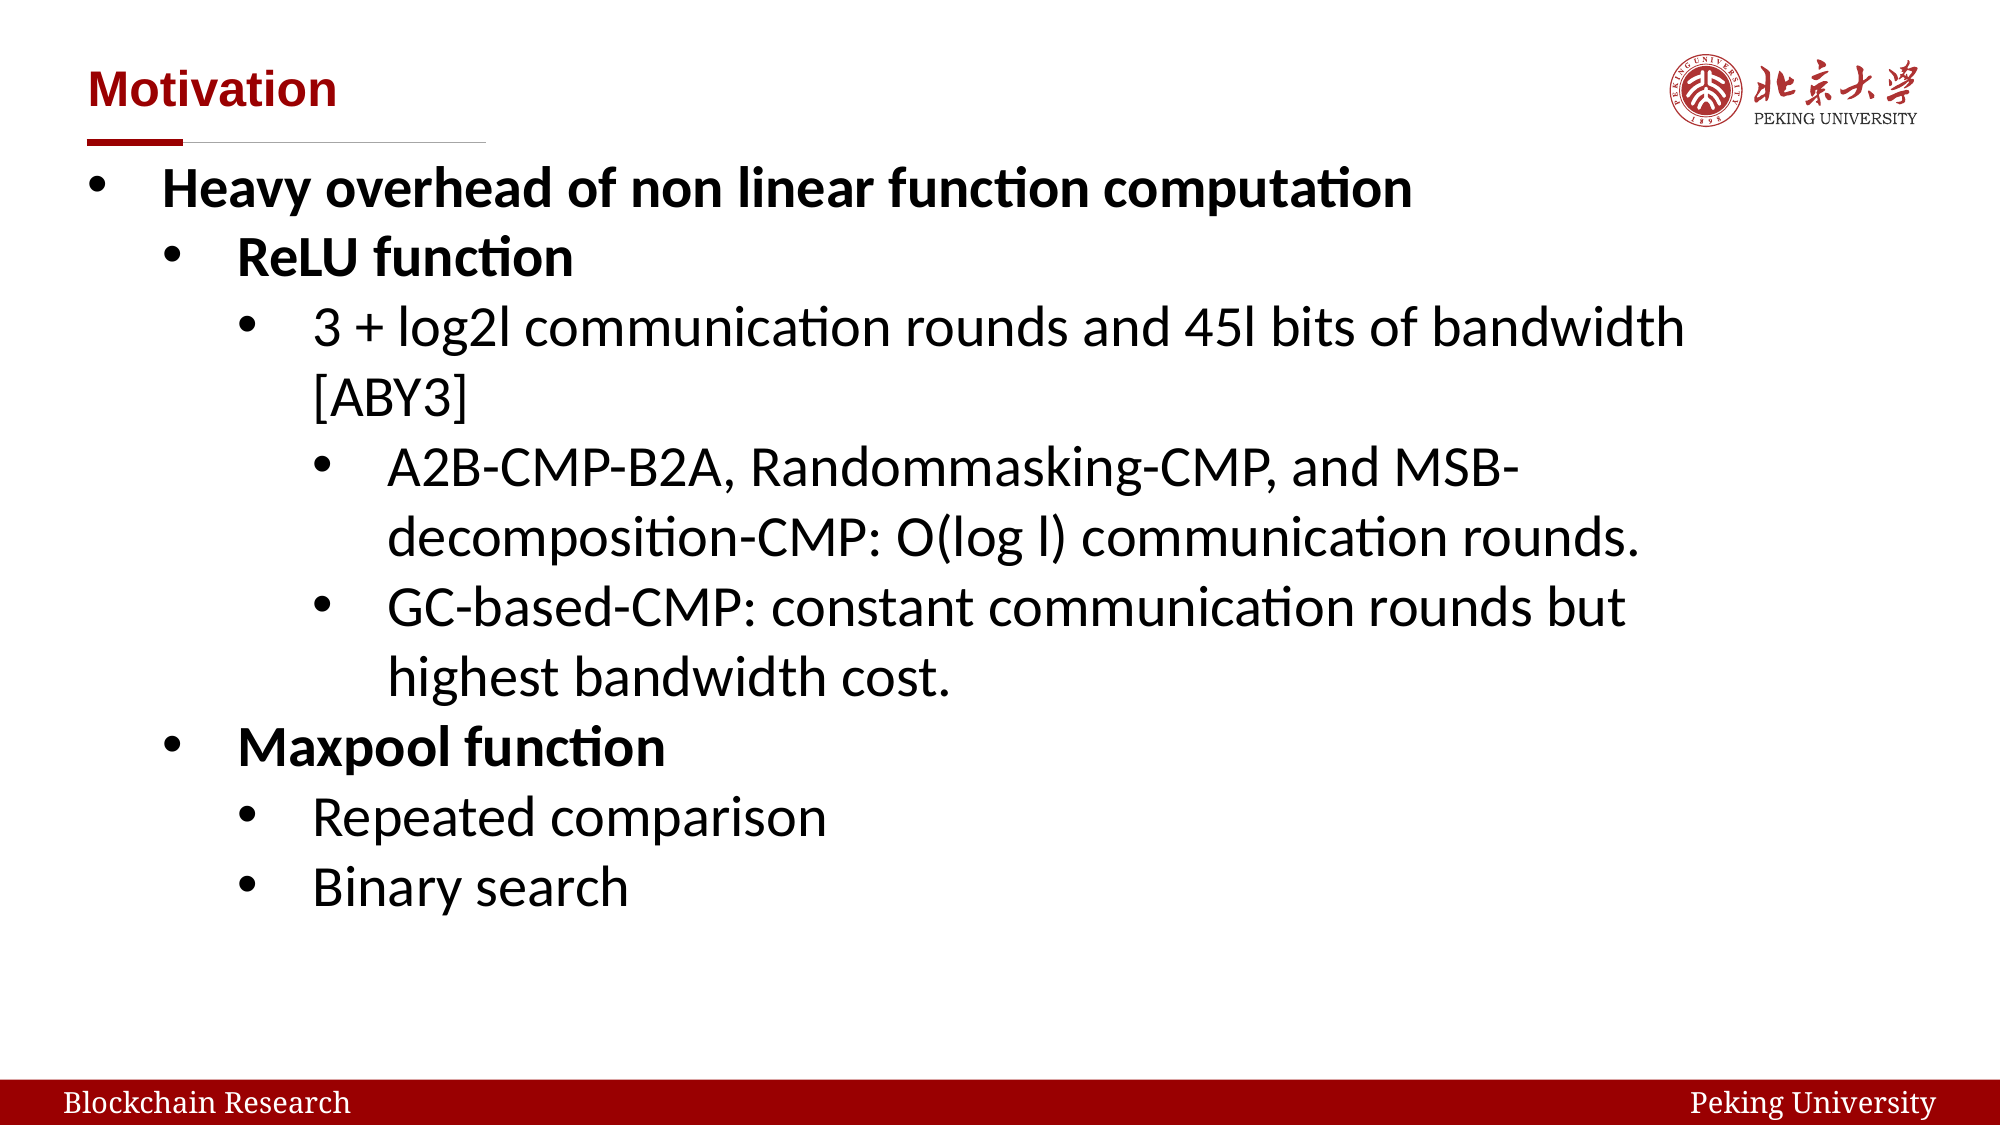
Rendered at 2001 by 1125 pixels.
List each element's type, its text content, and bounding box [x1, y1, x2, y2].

title Motivation [72, 39, 1559, 141]
text_box Heavy overhead of non linear function computation ReLU function 3 + log2l communication rounds and 45l bits of bandwidth [ABY3] A2B-CMP-B2A, Randommasking-CMP, and MSB-decomposition-CMP: O(log l) communication rounds. GC-based-CMP: constant communication rounds but highest bandwidth cost. Maxpool function Repeated comparison Binary search [72, 141, 1809, 926]
